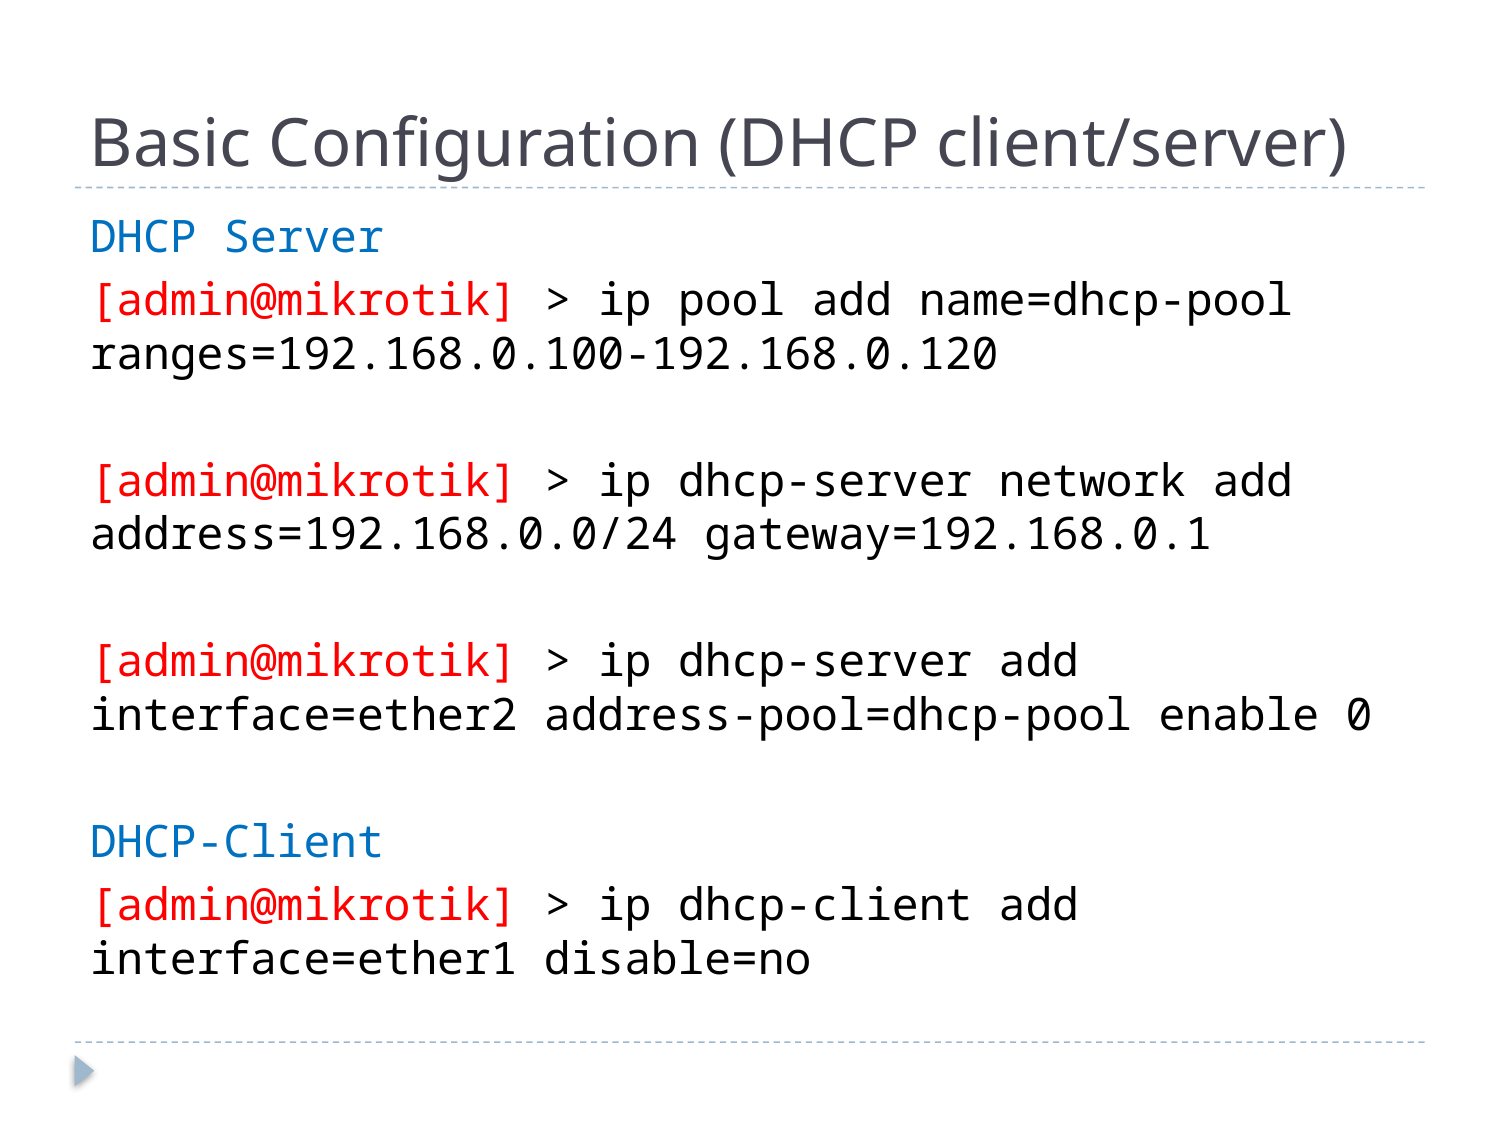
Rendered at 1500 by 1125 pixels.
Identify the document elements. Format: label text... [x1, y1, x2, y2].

title Basic Configuration (DHCP client/server) [75, 24, 1425, 188]
list DHCP Server [admin@mikrotik] > ip pool add name=dhcp-pool ranges=192.168.0.100-192.168.0.120 [admin@mikrotik] > ip dhcp-server network add address=192.168.0.0/24 gateway=192.168.0.1 [admin@mikrotik] > ip dhcp-server add interface=ether2 address-pool=dhcp-pool enable 0 DHCP-Client [admin@mikrotik] > ip dhcp-client add interface=ether1 disable=no [75, 200, 1425, 1010]
